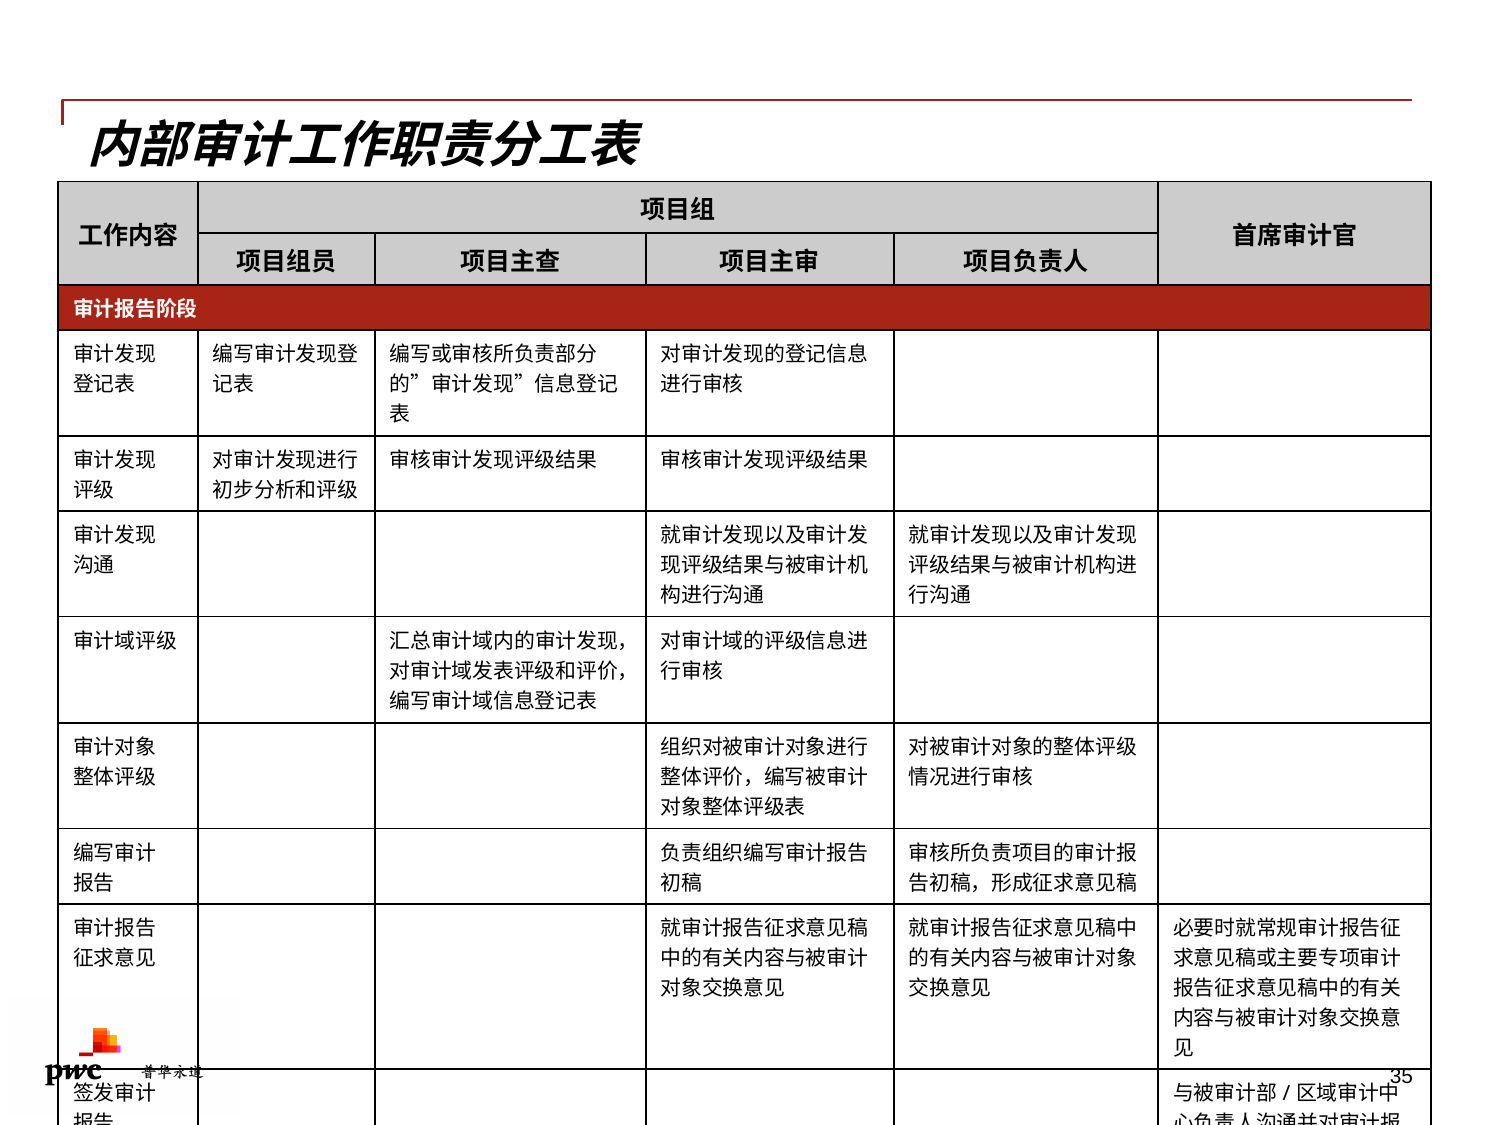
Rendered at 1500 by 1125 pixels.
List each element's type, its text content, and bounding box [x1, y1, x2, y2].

table_cell [199, 1070, 374, 1125]
table_cell 签发审计 报告 [59, 1070, 197, 1125]
table_cell [376, 829, 645, 903]
table_cell 审计发现 登记表 [59, 331, 197, 435]
table_cell [199, 617, 374, 722]
table_cell 审核审计发现评级结果 [647, 437, 893, 510]
table_cell 审计发现 评级 [59, 437, 197, 510]
table_cell [1159, 437, 1430, 510]
table_cell [376, 724, 645, 828]
table_cell [895, 437, 1157, 510]
table_cell 就审计发现以及审计发现评级结果与被审计机构进行沟通 [895, 512, 1157, 616]
table_cell 审计域评级 [59, 617, 197, 722]
table_cell [376, 905, 645, 1068]
table_cell [199, 724, 374, 828]
table_header 项目组 [199, 182, 1157, 232]
table_cell 审核审计发现评级结果 [376, 437, 645, 510]
table_cell [1159, 724, 1430, 828]
table_cell 对审计发现进行初步分析和评级 [199, 437, 374, 510]
table_cell [199, 905, 374, 1068]
table_cell 负责组织编写审计报告初稿 [647, 829, 893, 903]
table_cell [1159, 829, 1430, 903]
table_cell [1159, 512, 1430, 616]
table_cell 审计发现 沟通 [59, 512, 197, 616]
table_cell 必要时就常规审计报告征求意见稿或主要专项审计报告征求意见稿中的有关内容与被审计对象交换意见 [1159, 905, 1430, 1068]
table_cell 项目负责人 [895, 234, 1157, 284]
table_cell 就审计报告征求意见稿中的有关内容与被审计对象交换意见 [647, 905, 893, 1068]
table_cell 项目主查 [376, 234, 645, 284]
table_header 工作内容 [59, 182, 197, 284]
table_cell 编写审计发现登记表 [199, 331, 374, 435]
table_cell [376, 1070, 645, 1125]
table_cell [199, 512, 374, 616]
table_cell 对被审计对象的整体评级情况进行审核 [895, 724, 1157, 828]
table_header 首席审计官 [1159, 182, 1430, 284]
table_cell 审计报告阶段 [59, 286, 1430, 329]
table_cell 就审计发现以及审计发现评级结果与被审计机构进行沟通 [647, 512, 893, 616]
table_cell 与被审计部/区域审计中心负责人沟通并对审计报告提出意见；审批并签发主要的审计报告 [1159, 1070, 1430, 1125]
table_cell 项目组员 [199, 234, 374, 284]
table_cell [895, 1070, 1157, 1125]
table_cell 组织对被审计对象进行整体评价，编写被审计对象整体评级表 [647, 724, 893, 828]
table_cell [647, 1070, 893, 1125]
picture [6, 996, 57, 1117]
table_cell 编写审计 报告 [59, 829, 197, 903]
table_cell 项目主审 [647, 234, 893, 284]
title 内部审计工作职责分工表 [87, 112, 1413, 181]
table_cell [199, 829, 374, 903]
table_cell 审计报告 征求意见 [59, 905, 197, 1068]
table_cell 编写或审核所负责部分的”审计发现”信息登记表 [376, 331, 645, 435]
table_cell 对审计域的评级信息进行审核 [647, 617, 893, 722]
table_cell 就审计报告征求意见稿中的有关内容与被审计对象交换意见 [895, 905, 1157, 1068]
table_cell [1159, 331, 1430, 435]
table_cell 汇总审计域内的审计发现，对审计域发表评级和评价，编写审计域信息登记表 [376, 617, 645, 722]
table_cell [1159, 617, 1430, 722]
table_cell 对审计发现的登记信息进行审核 [647, 331, 893, 435]
table_cell [895, 331, 1157, 435]
table_cell 审核所负责项目的审计报告初稿，形成征求意见稿 [895, 829, 1157, 903]
table_cell 审计对象 整体评级 [59, 724, 197, 828]
table_cell [376, 512, 645, 616]
table_cell [895, 617, 1157, 722]
